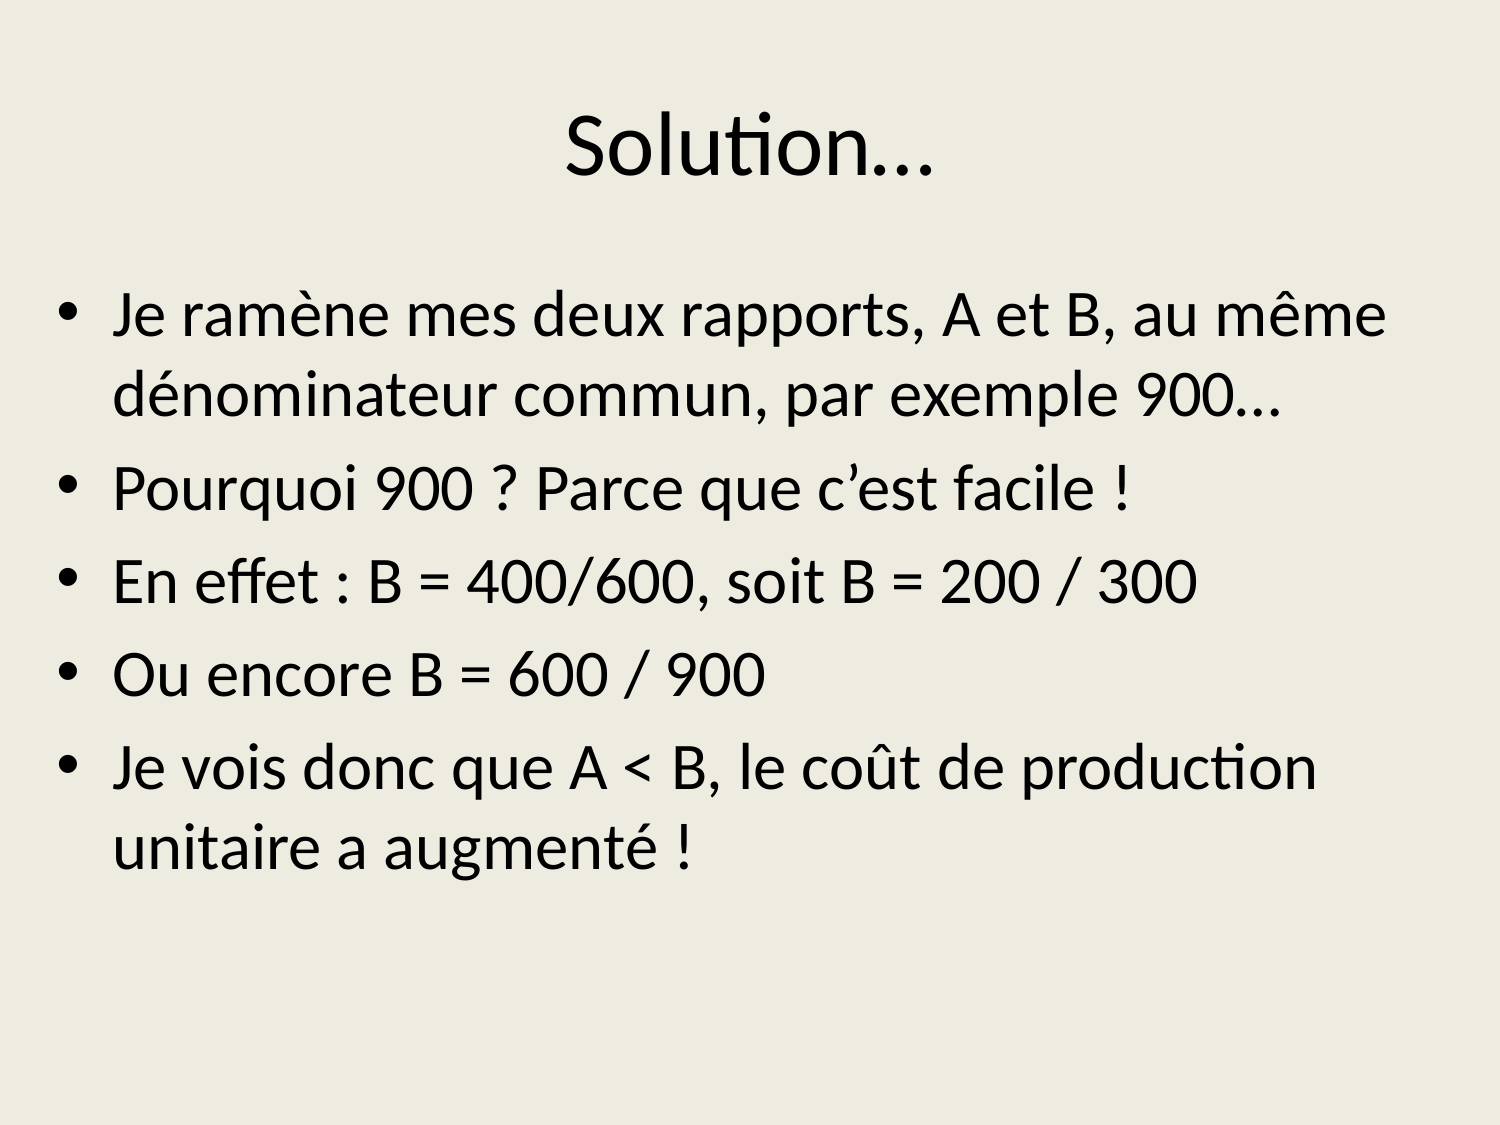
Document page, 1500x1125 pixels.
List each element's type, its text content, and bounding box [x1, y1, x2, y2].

list Je ramène mes deux rapports, A et B, au même dénominateur commun, par exemple 900… Pourquoi 900 ? Parce que c’est facile ! En effet : B = 400/600, soit B = 200 / 300 Ou encore B = 600 / 900 Je vois donc que A < B, le coût de production unitaire a augmenté ! [41, 262, 1500, 1005]
title Solution… [75, 45, 1425, 233]
